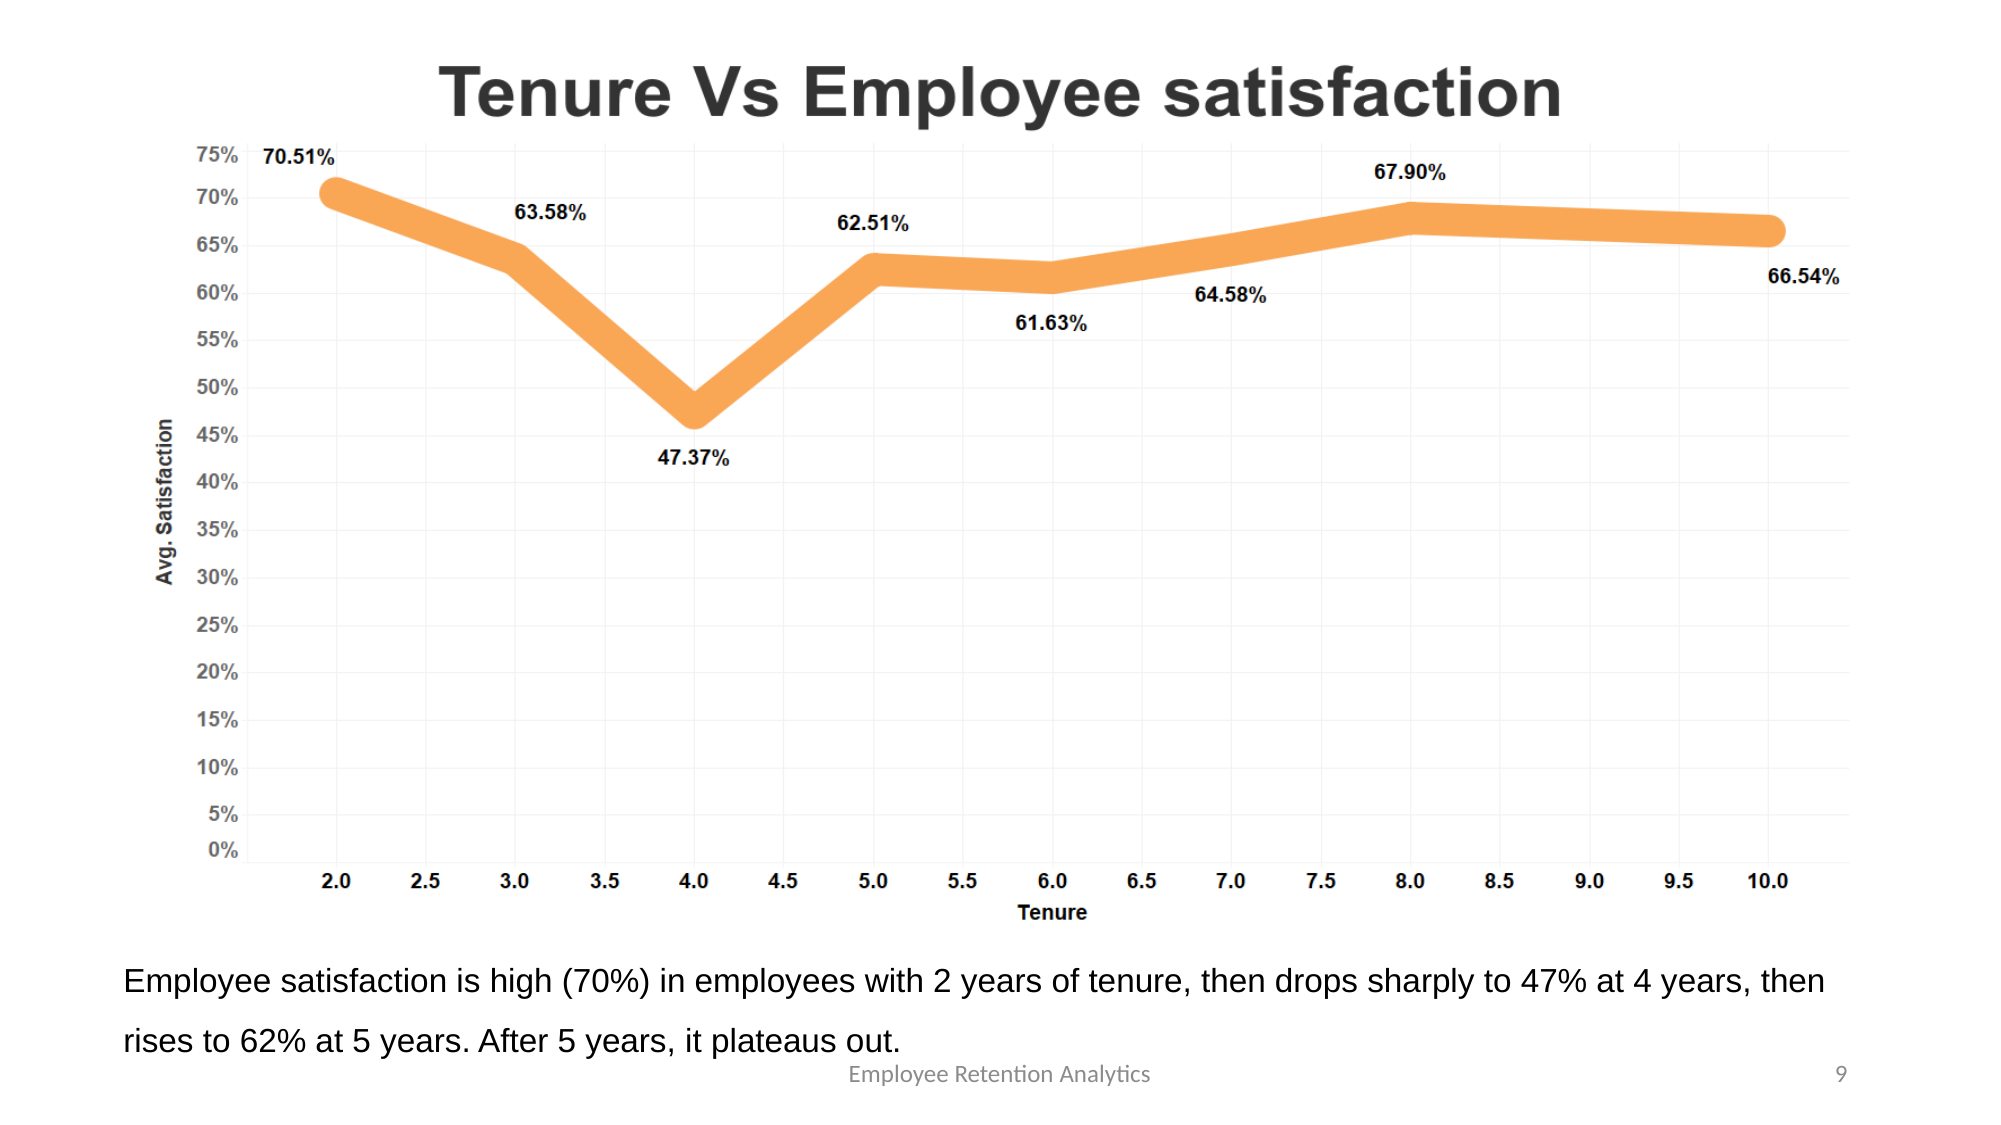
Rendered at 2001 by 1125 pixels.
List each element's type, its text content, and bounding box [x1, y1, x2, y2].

slide_number 9 [1412, 1042, 1863, 1103]
picture [144, 50, 1850, 937]
footer Employee Retention Analytics [662, 1042, 1338, 1103]
list Employee satisfaction is high (70%) in employees with 2 years of tenure, then drops sharply to 47% at 4 years, then rises to 62% at 5 years. After 5 years, it plateaus out. [108, 932, 1919, 1042]
